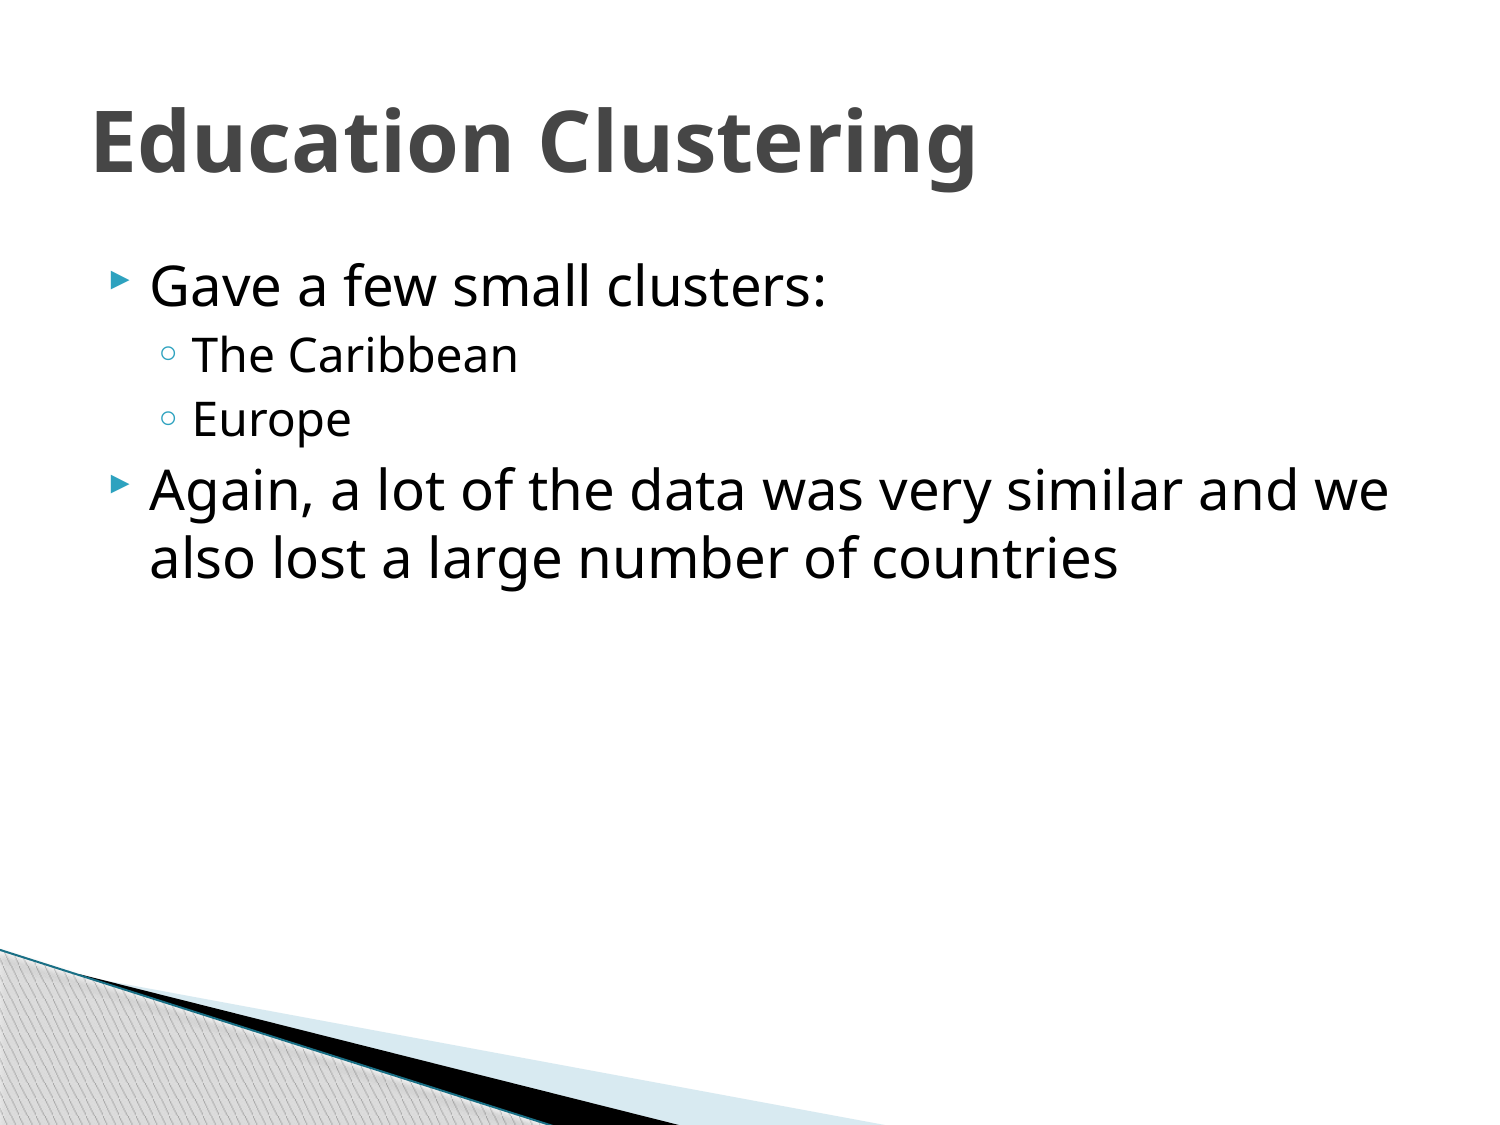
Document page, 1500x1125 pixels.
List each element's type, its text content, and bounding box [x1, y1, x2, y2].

title Education Clustering [75, 45, 1425, 233]
list Gave a few small clusters: The Caribbean Europe Again, a lot of the data was very similar and we also lost a large number of countries [75, 243, 1425, 986]
